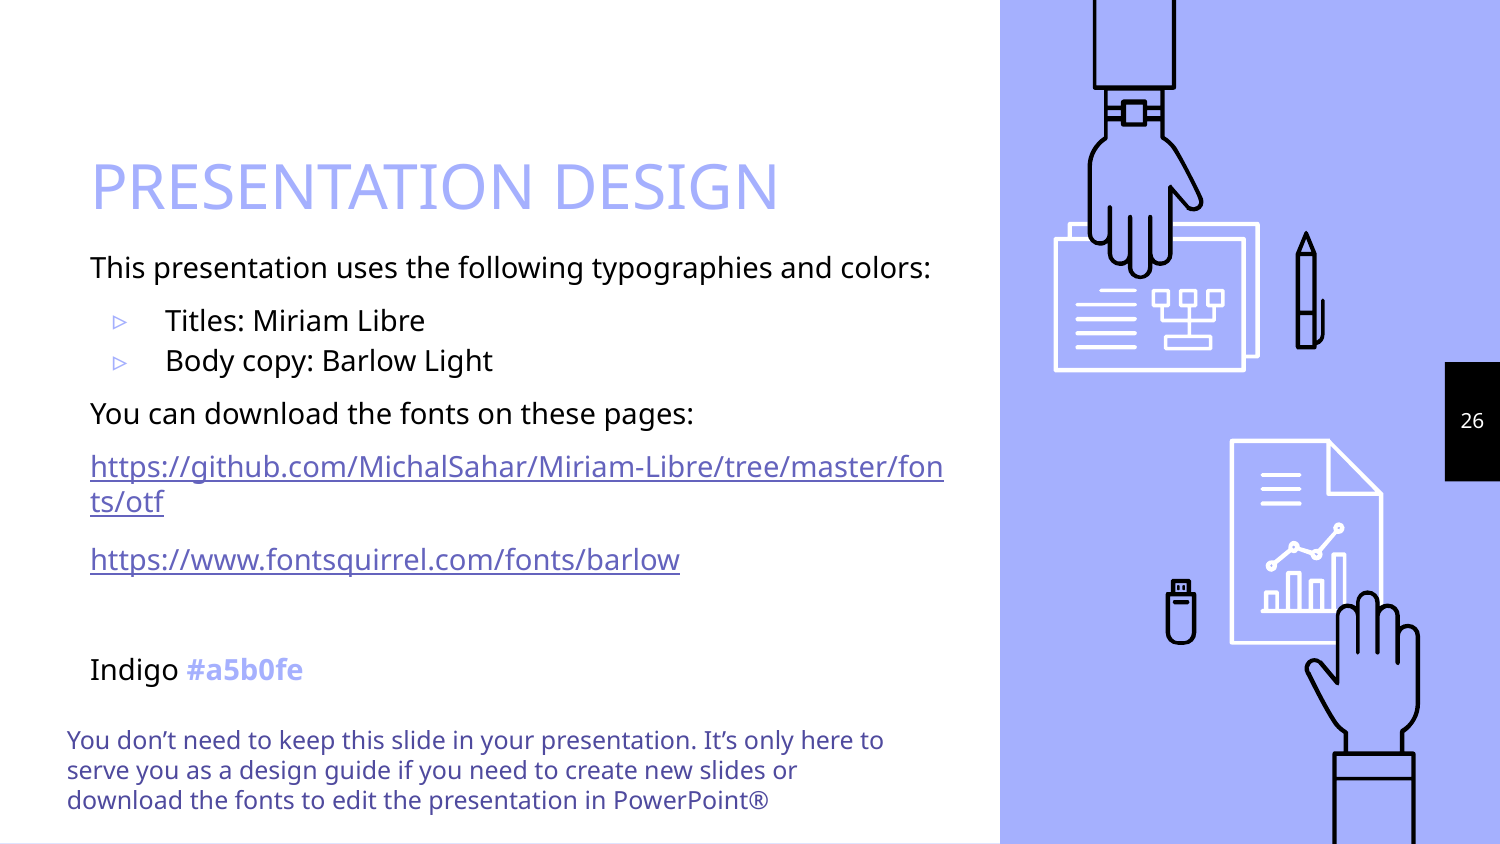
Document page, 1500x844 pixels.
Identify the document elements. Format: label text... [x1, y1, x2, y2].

text_box You don’t need to keep this slide in your presentation. It’s only here to serve you as a design guide if you need to create new slides or download the fonts to edit the presentation in PowerPoint® [51, 709, 918, 798]
title PRESENTATION DESIGN [75, 96, 918, 234]
list This presentation uses the following typographies and colors: Titles: Miriam Libre Body copy: Barlow Light You can download the fonts on these pages: https://github.com/MichalSahar/Miriam-Libre/tree/master/fonts/otf https://www.fontsquirrel.com/fonts/barlow Indigo #a5b0fe [75, 234, 968, 757]
slide_number ‹#› [1444, 362, 1500, 482]
